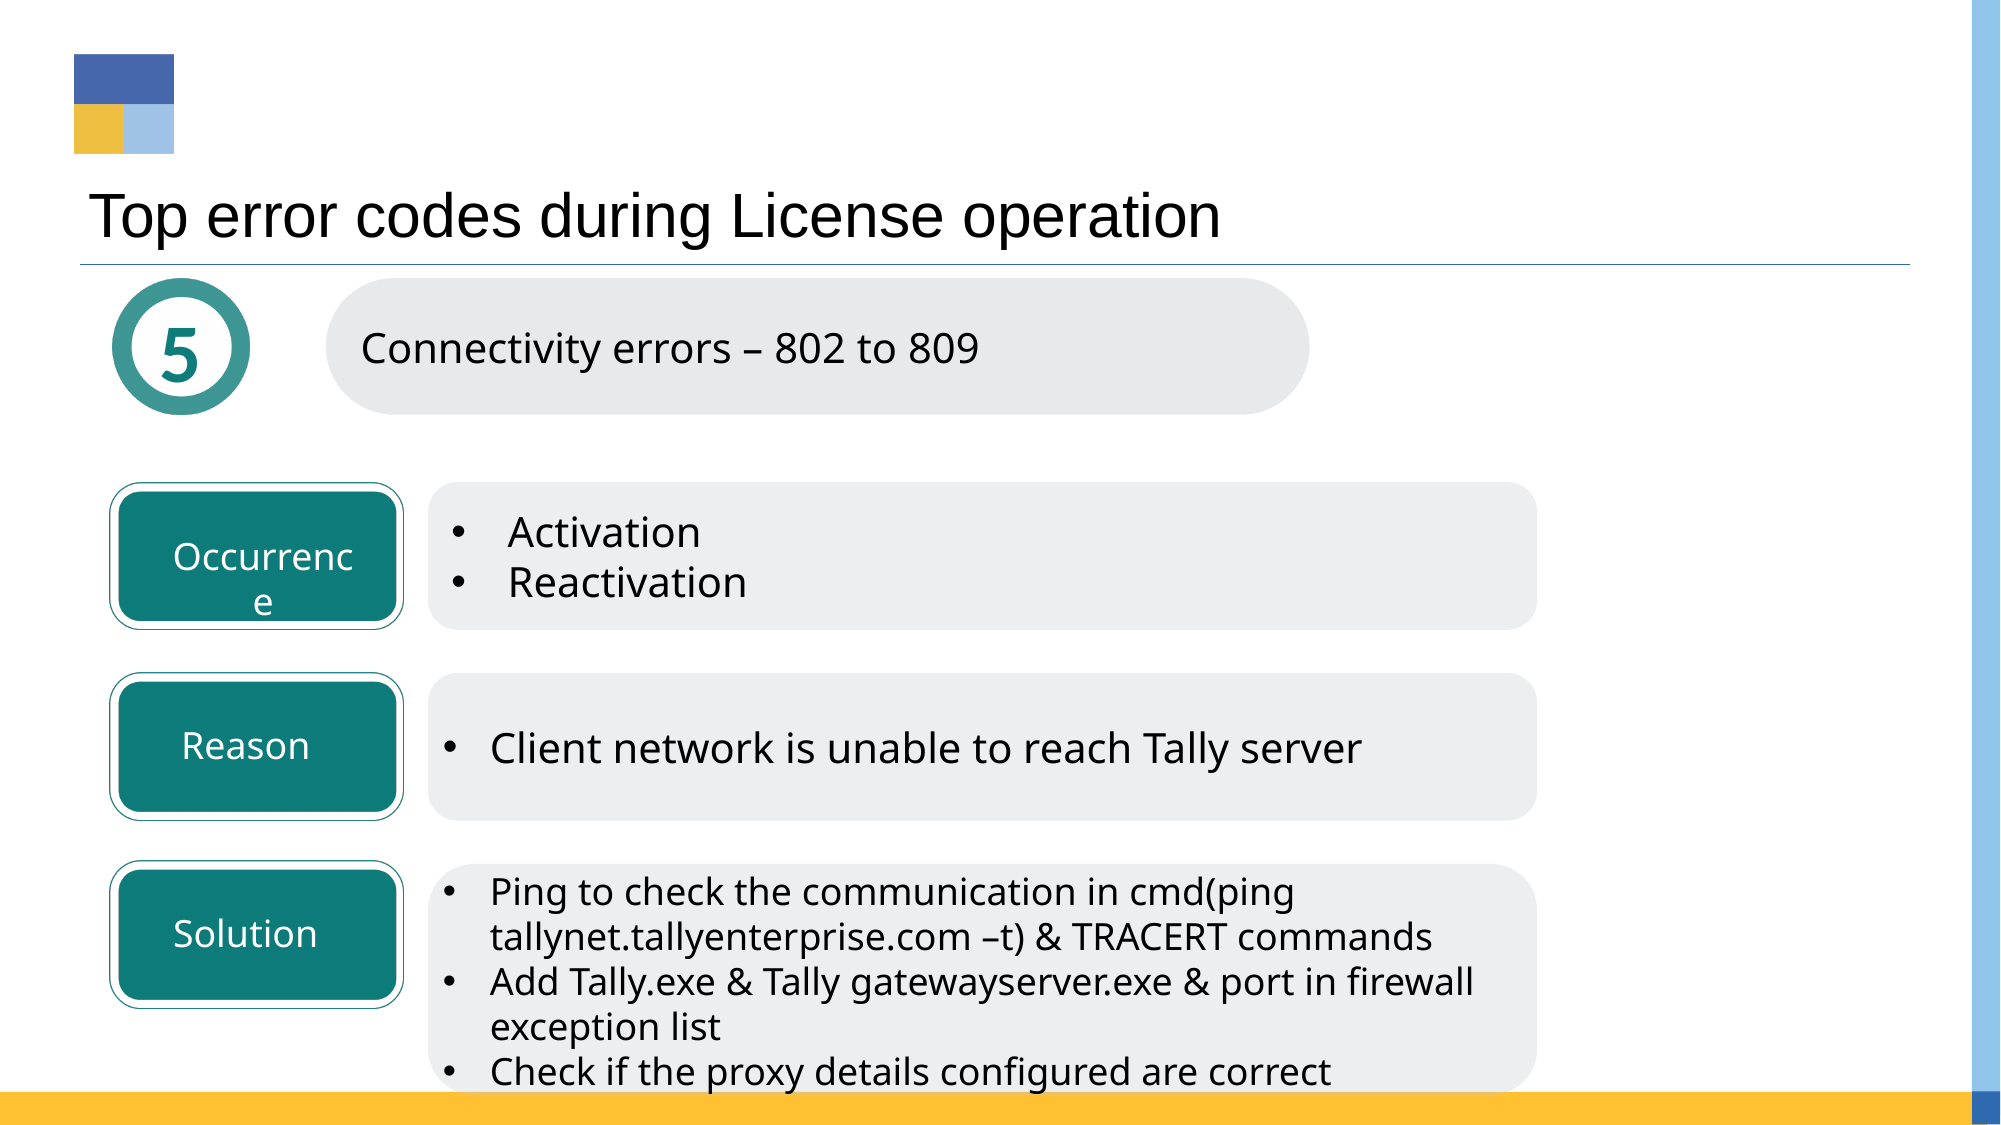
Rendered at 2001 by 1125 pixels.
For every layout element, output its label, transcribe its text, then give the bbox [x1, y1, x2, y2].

text_box Client network is unable to reach Tally server [428, 714, 1520, 779]
picture [109, 672, 404, 821]
text_box [428, 672, 1538, 821]
text_box Ping to check the communication in cmd(ping tallynet.tallyenterprise.com –t) & TRACERT commands Add Tally.exe & Tally gatewayserver.exe & port in firewall exception list Check if the proxy details configured are correct [428, 860, 1572, 1101]
text_box Connectivity errors – 802 to 809 [325, 278, 1310, 415]
picture [112, 278, 250, 415]
title Top error codes during License operation [74, 176, 1904, 251]
text_box Activation Reactivation [428, 482, 1538, 630]
picture [109, 482, 404, 630]
picture [74, 54, 174, 154]
picture [109, 860, 404, 1009]
